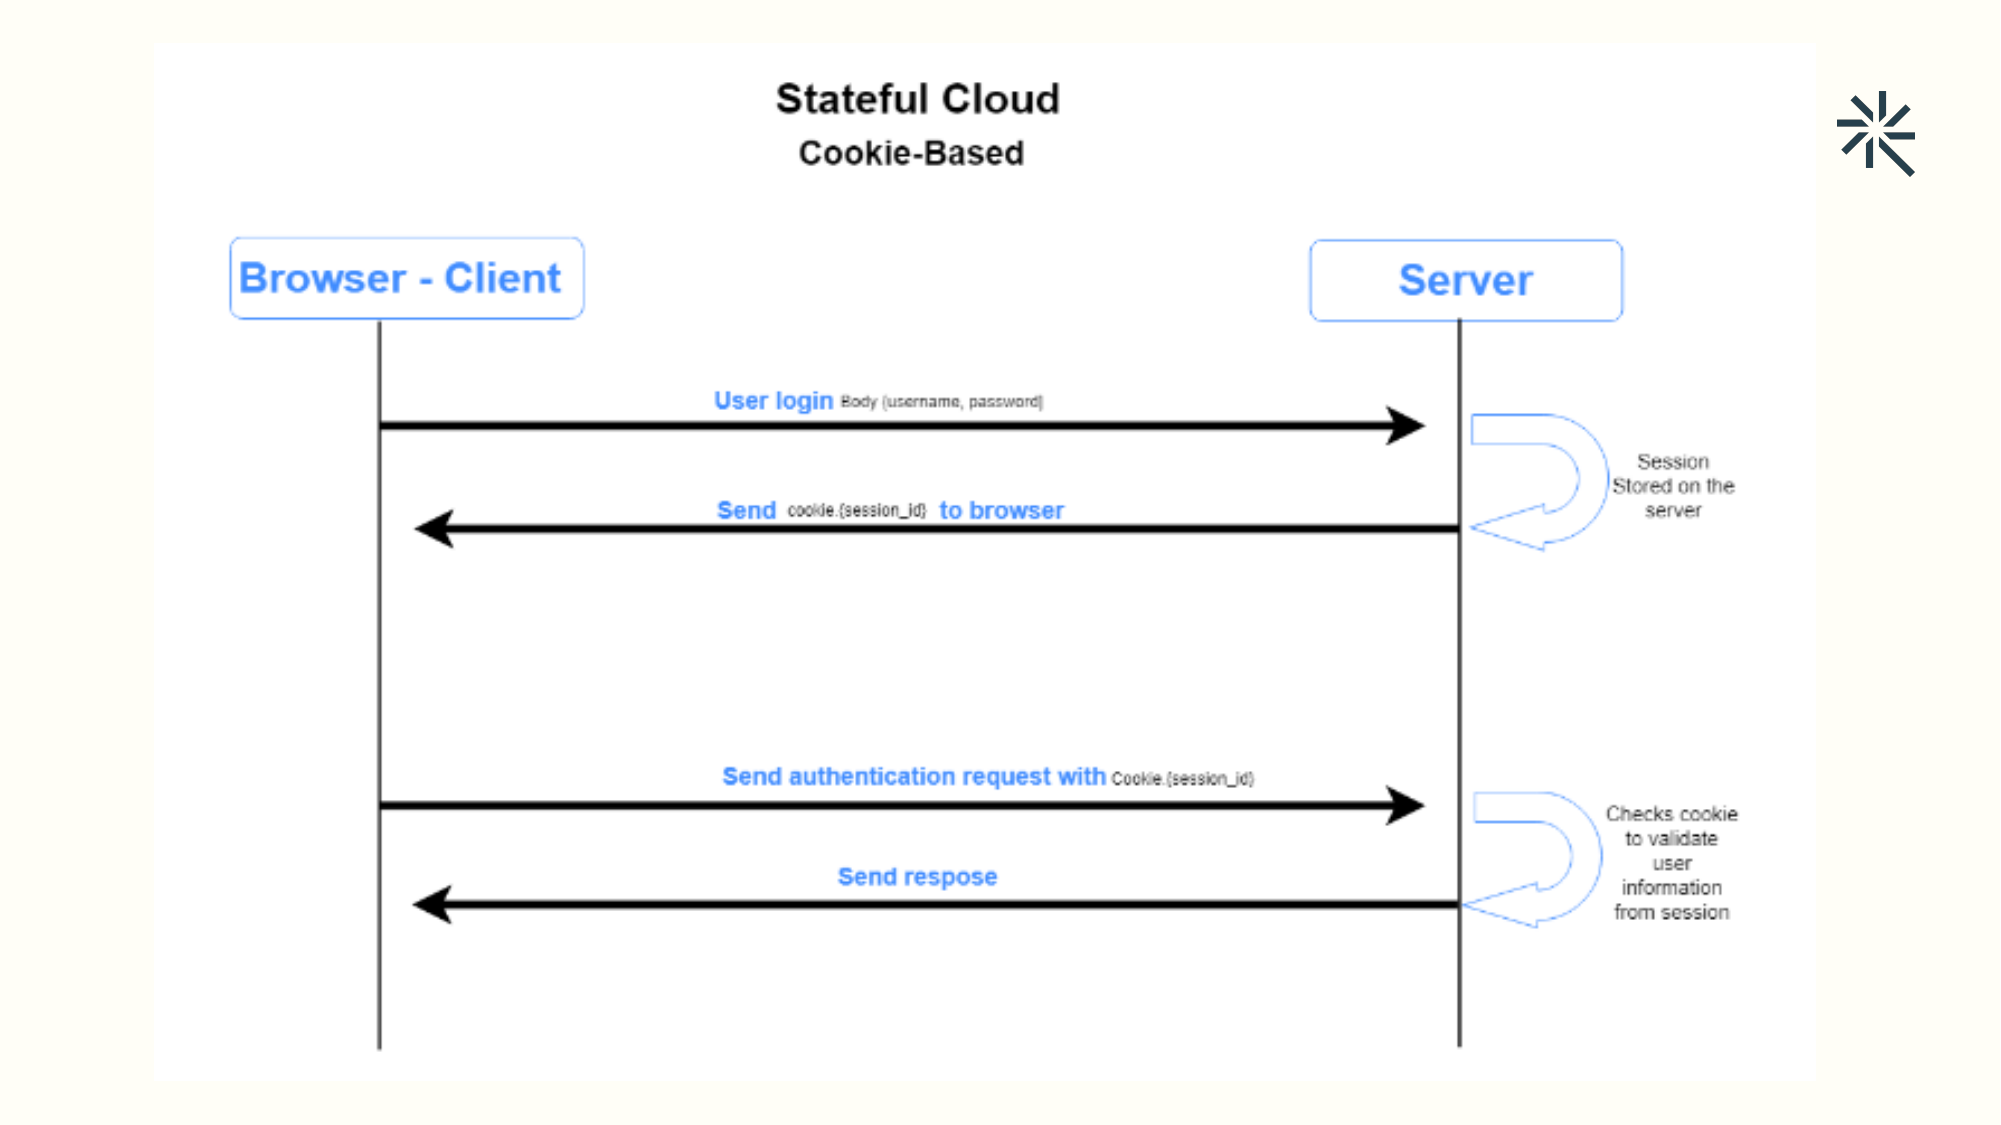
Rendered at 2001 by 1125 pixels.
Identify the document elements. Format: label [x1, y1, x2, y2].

picture [1837, 91, 1915, 177]
picture [154, 43, 1816, 1082]
